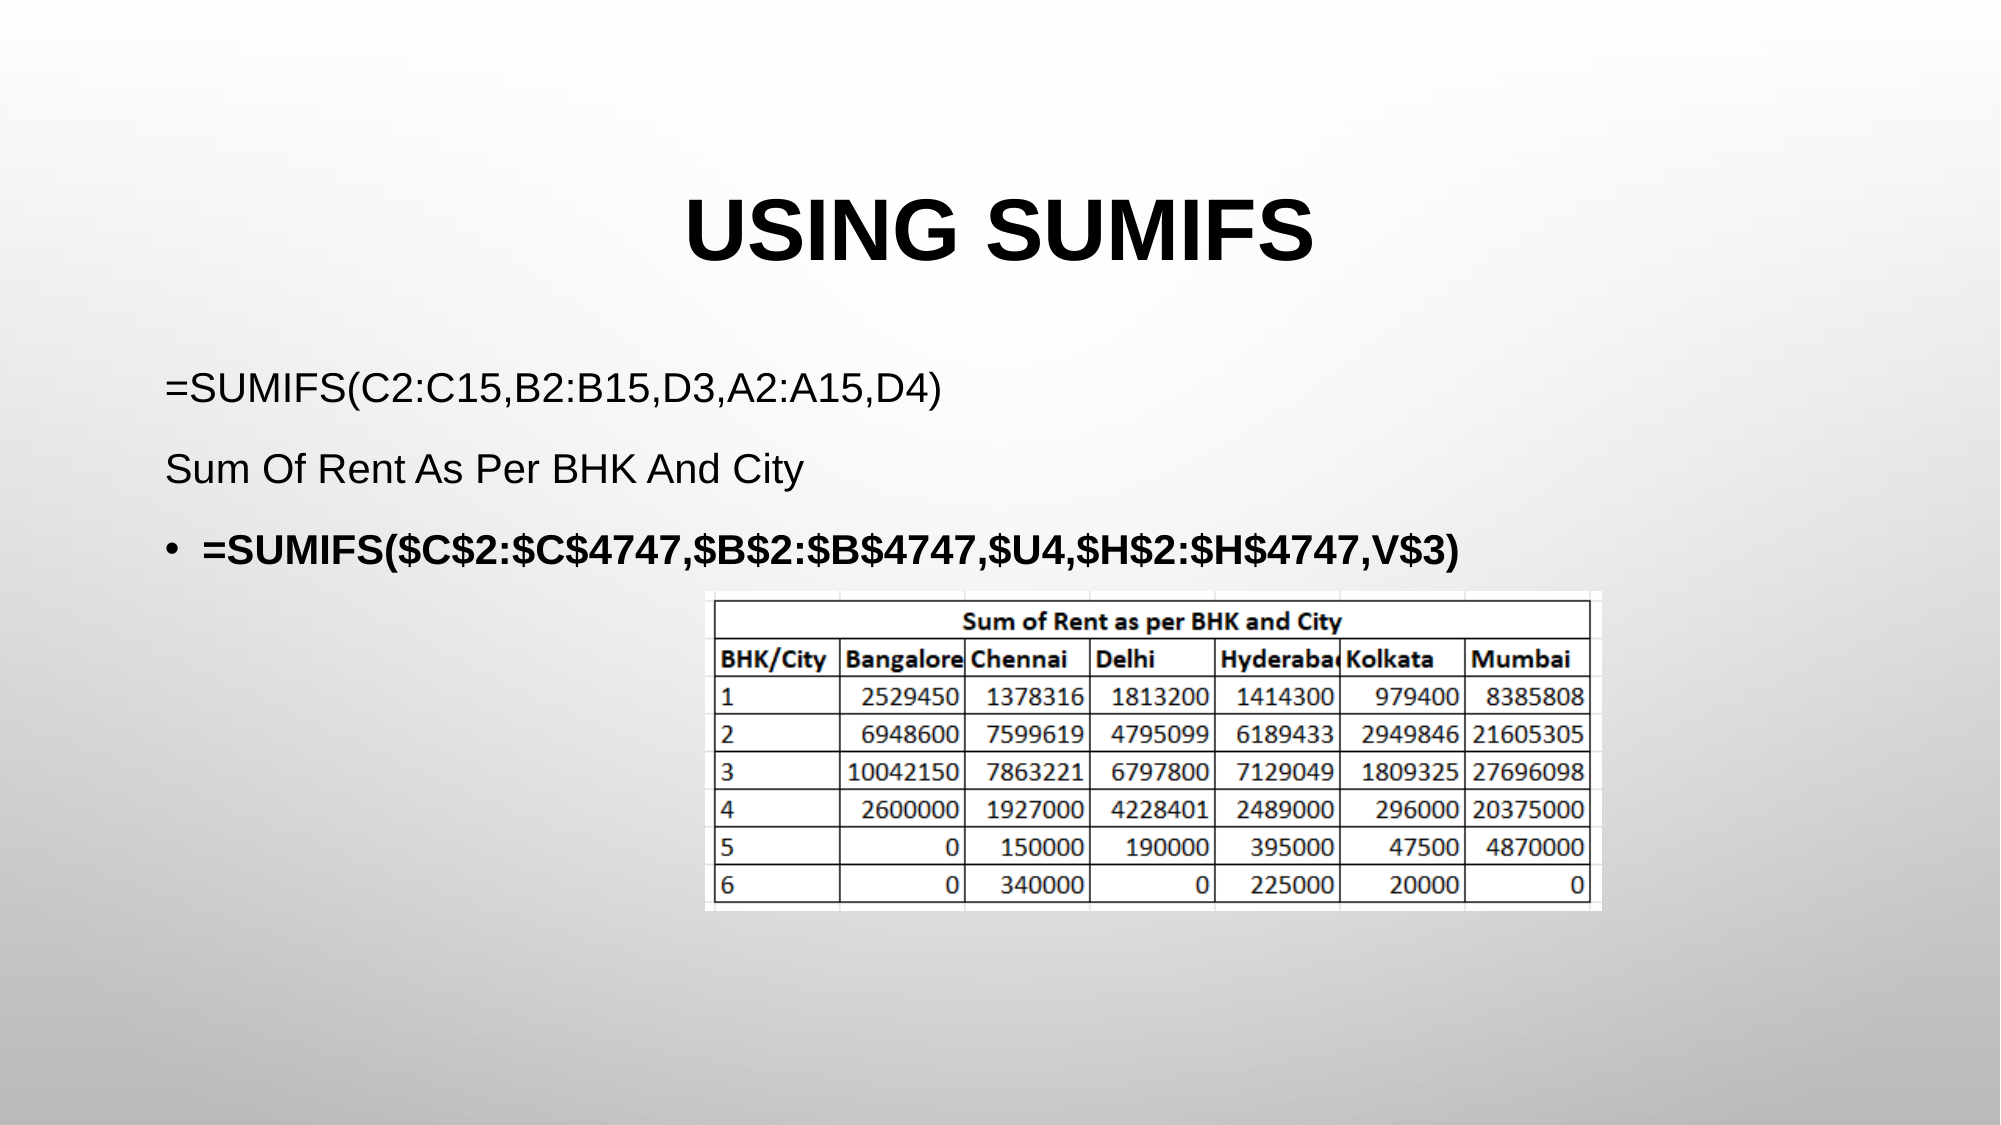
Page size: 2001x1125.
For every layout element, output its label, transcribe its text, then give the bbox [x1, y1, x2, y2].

picture [0, 0, 2000, 1125]
title Using sumifs [149, 101, 1851, 364]
list =SUMIFS(C2:C15,B2:B15,D3,A2:A15,D4) Sum Of Rent As Per BHK And City =SUMIFS($C$2:$C$4747,$B$2:$B$4747,$U4,$H$2:$H$4747,V$3) [149, 343, 1849, 965]
